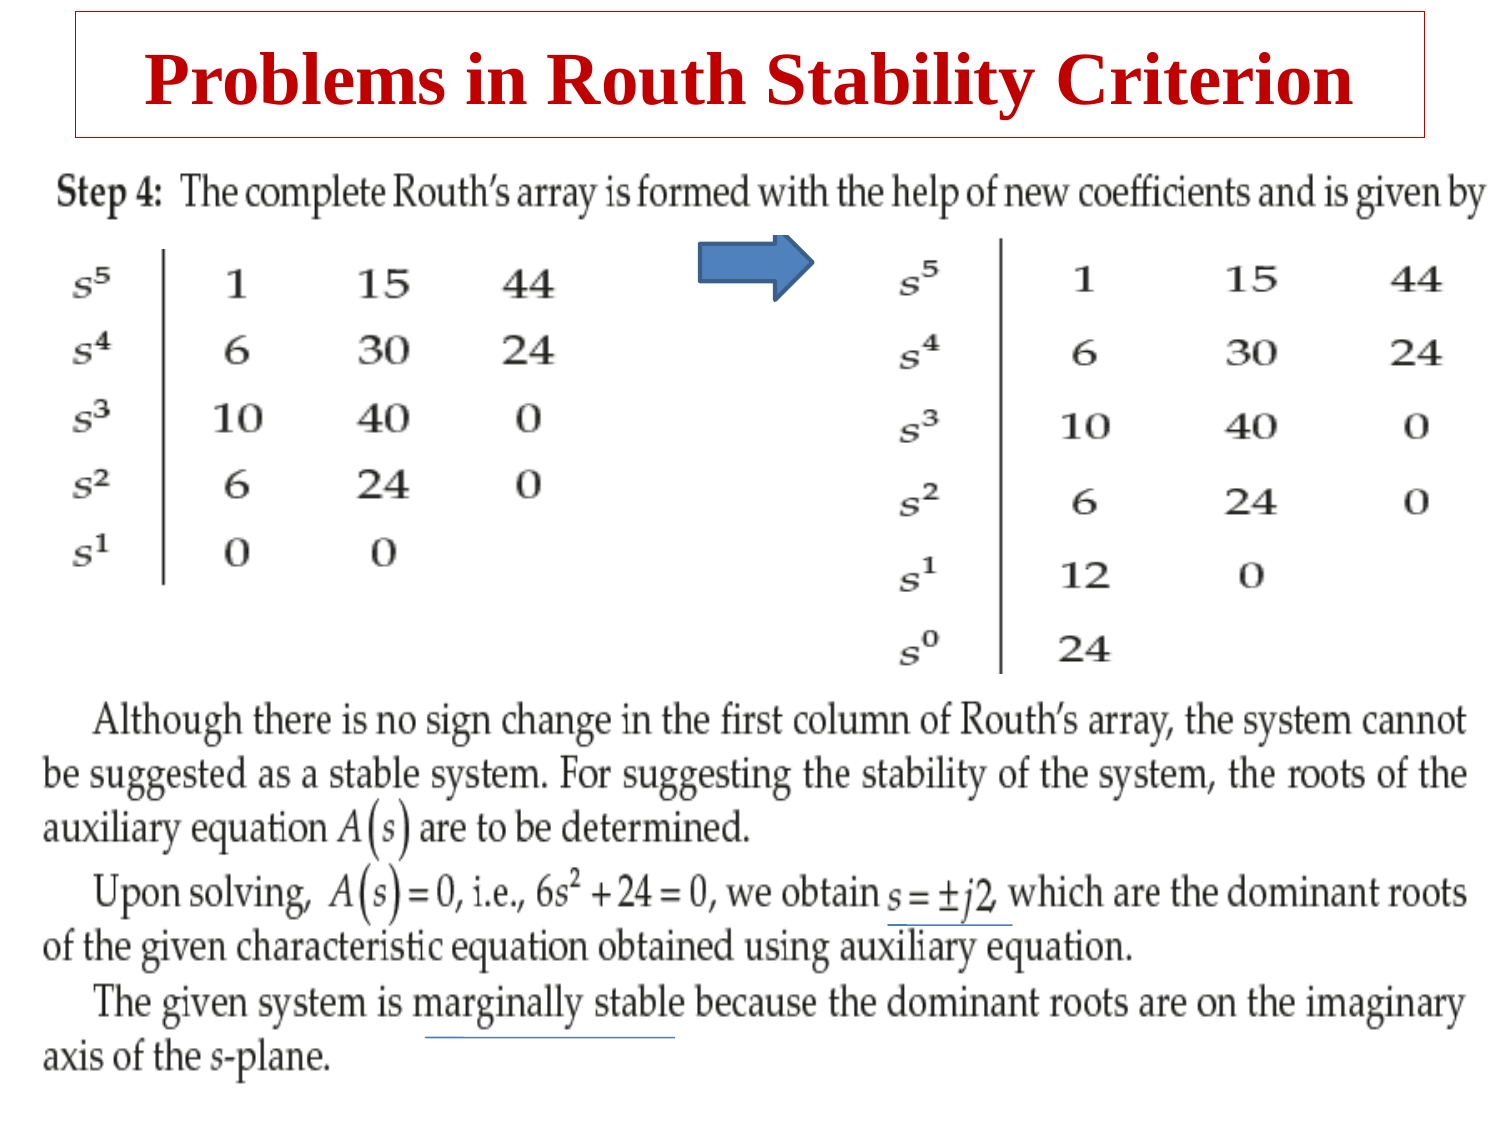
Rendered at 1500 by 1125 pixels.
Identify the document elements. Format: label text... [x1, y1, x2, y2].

picture [49, 249, 591, 601]
picture [24, 146, 1489, 1088]
title Problems in Routh Stability Criterion [75, 11, 1425, 138]
text_box [697, 244, 815, 302]
